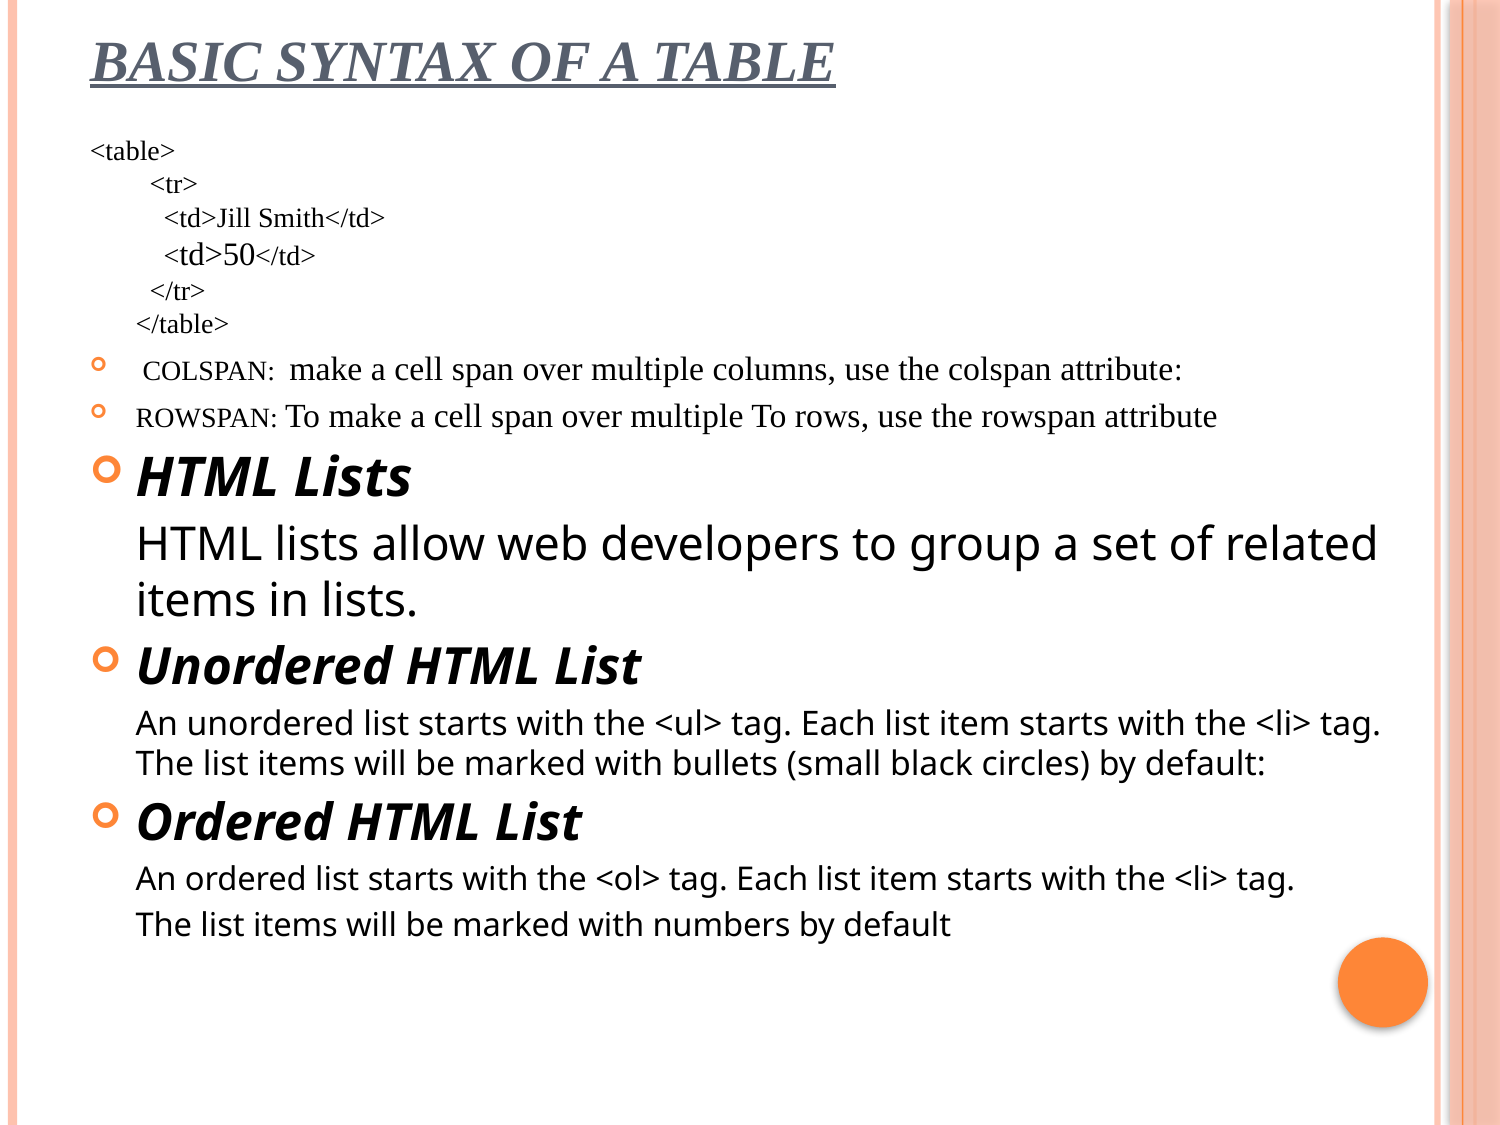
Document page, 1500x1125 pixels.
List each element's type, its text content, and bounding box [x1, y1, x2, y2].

title BASIC SYNTAX OF A TABLE [75, 15, 1425, 100]
list <table> <tr> <td>Jill Smith</td> <td>50</td> </tr> </table> COLSPAN: make a cell span over multiple columns, use the colspan attribute: ROWSPAN: To make a cell span over multiple To rows, use the rowspan attribute HTML Lists HTML lists allow web developers to group a set of related items in lists. Unordered HTML List An unordered list starts with the <ul> tag. Each list item starts with the <li> tag. The list items will be marked with bullets (small black circles) by default: Ordered HTML List An ordered list starts with the <ol> tag. Each list item starts with the <li> tag. The list items will be marked with numbers by default [75, 125, 1425, 1005]
